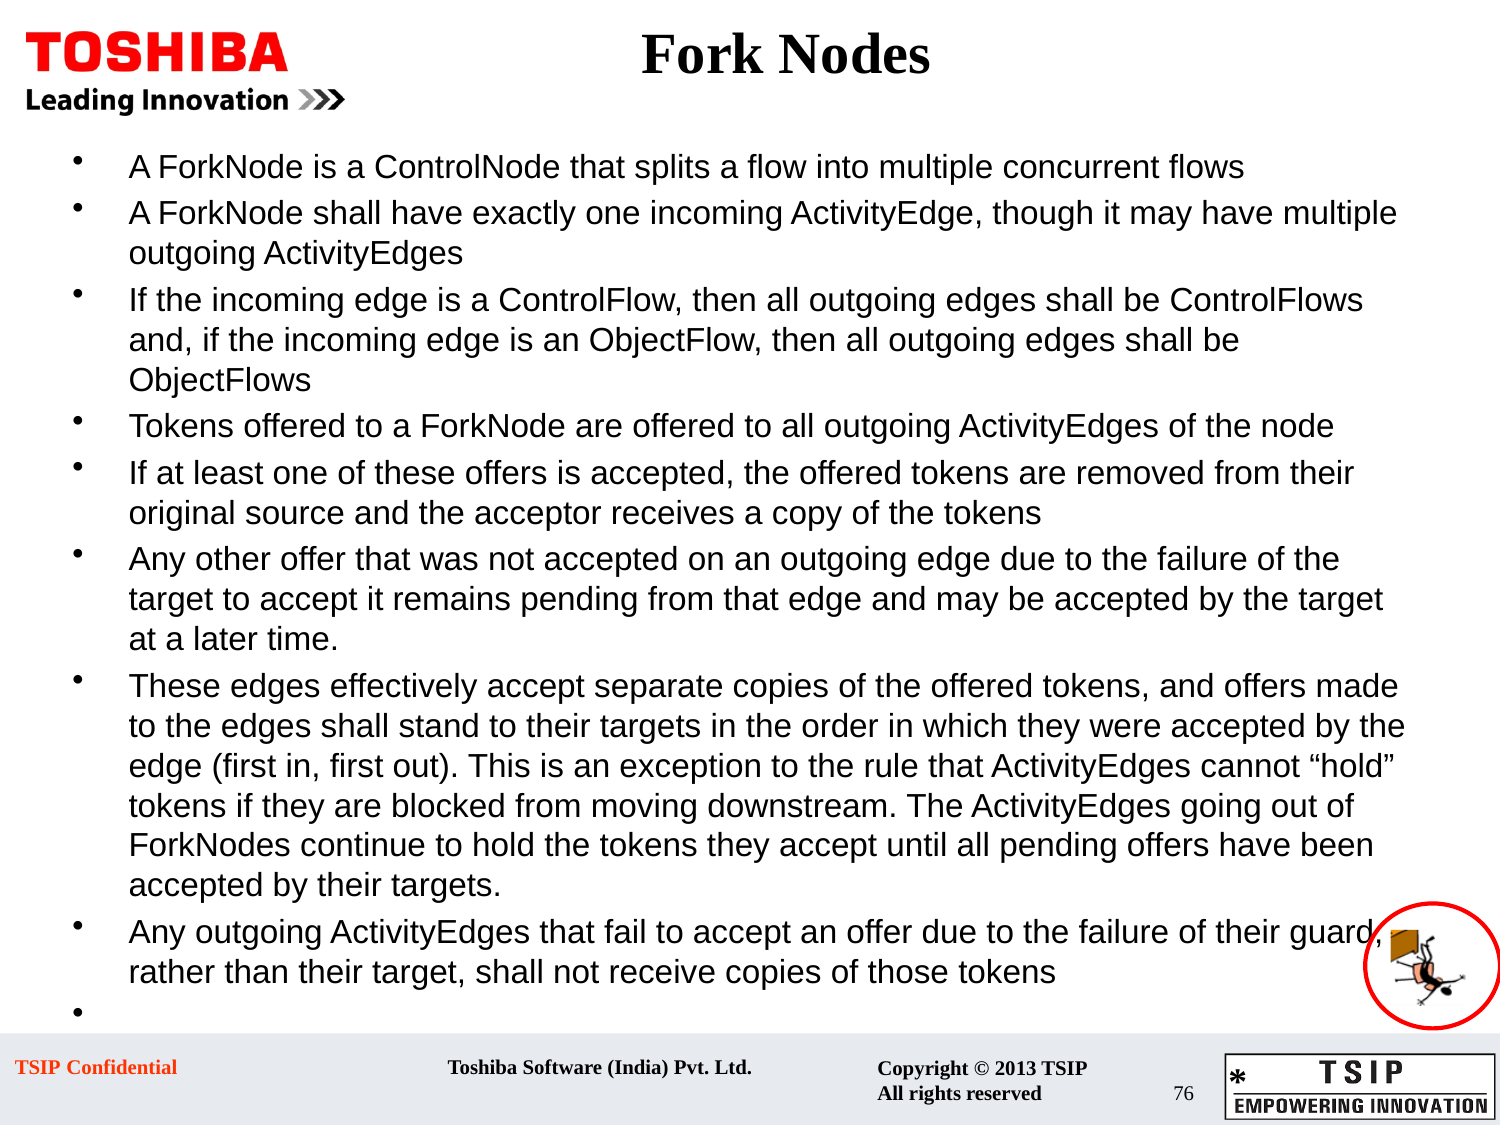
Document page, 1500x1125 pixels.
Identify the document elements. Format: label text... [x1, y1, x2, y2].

text_box Fork Nodes [626, 7, 947, 93]
list A ForkNode is a ControlNode that splits a flow into multiple concurrent flows A ForkNode shall have exactly one incoming ActivityEdge, though it may have multiple outgoing ActivityEdges If the incoming edge is a ControlFlow, then all outgoing edges shall be ControlFlows and, if the incoming edge is an ObjectFlow, then all outgoing edges shall be ObjectFlows Tokens offered to a ForkNode are offered to all outgoing ActivityEdges of the node If at least one of these offers is accepted, the offered tokens are removed from their original source and the acceptor receives a copy of the tokens Any other offer that was not accepted on an outgoing edge due to the failure of the target to accept it remains pending from that edge and may be accepted by the target at a later time. These edges effectively accept separate copies of the offered tokens, and offers made to the edges shall stand to their targets in the order in which they were accepted by the edge (first in, first out). This is an exception to the rule that ActivityEdges cannot “hold” tokens if they are blocked from moving downstream. The ActivityEdges going out of ForkNodes continue to hold the tokens they accept until all pending offers have been accepted by their targets. Any outgoing ActivityEdges that fail to accept an offer due to the failure of their guard, rather than their target, shall not receive copies of those tokens [57, 137, 1433, 980]
picture [1384, 922, 1470, 1007]
picture [26, 31, 345, 116]
text_box [1386, 903, 1500, 1029]
text_box * [1213, 1049, 1263, 1110]
picture [1224, 1053, 1496, 1120]
text_box [1365, 928, 1379, 1004]
